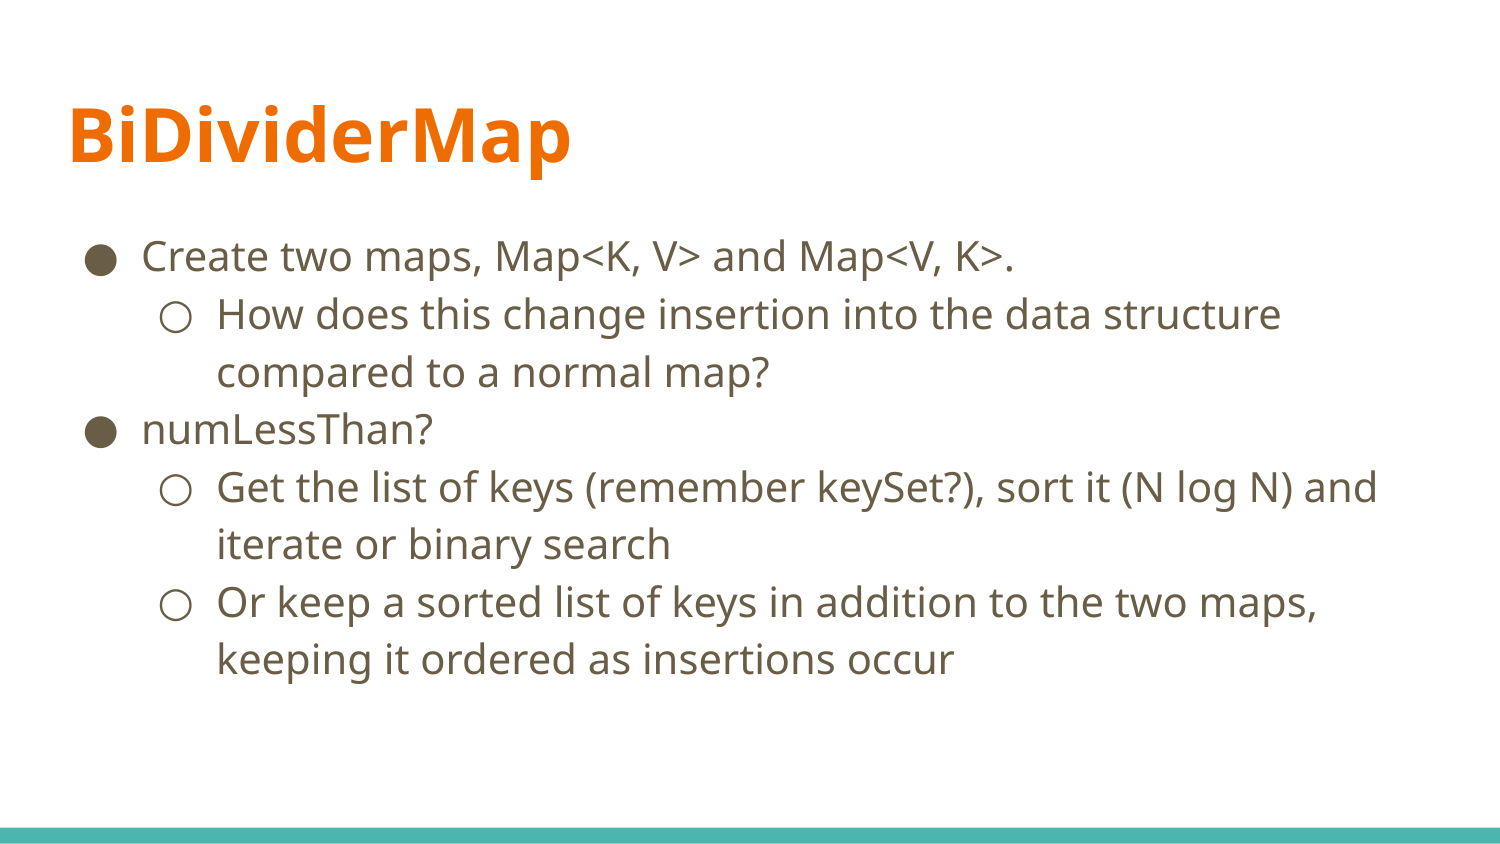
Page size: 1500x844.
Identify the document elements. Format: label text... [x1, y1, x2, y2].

title BiDividerMap [51, 72, 1449, 189]
list Create two maps, Map<K, V> and Map<V, K>. How does this change insertion into the data structure compared to a normal map? numLessThan? Get the list of keys (remember keySet?), sort it (N log N) and iterate or binary search Or keep a sorted list of keys in addition to the two maps, keeping it ordered as insertions occur [51, 207, 1449, 750]
